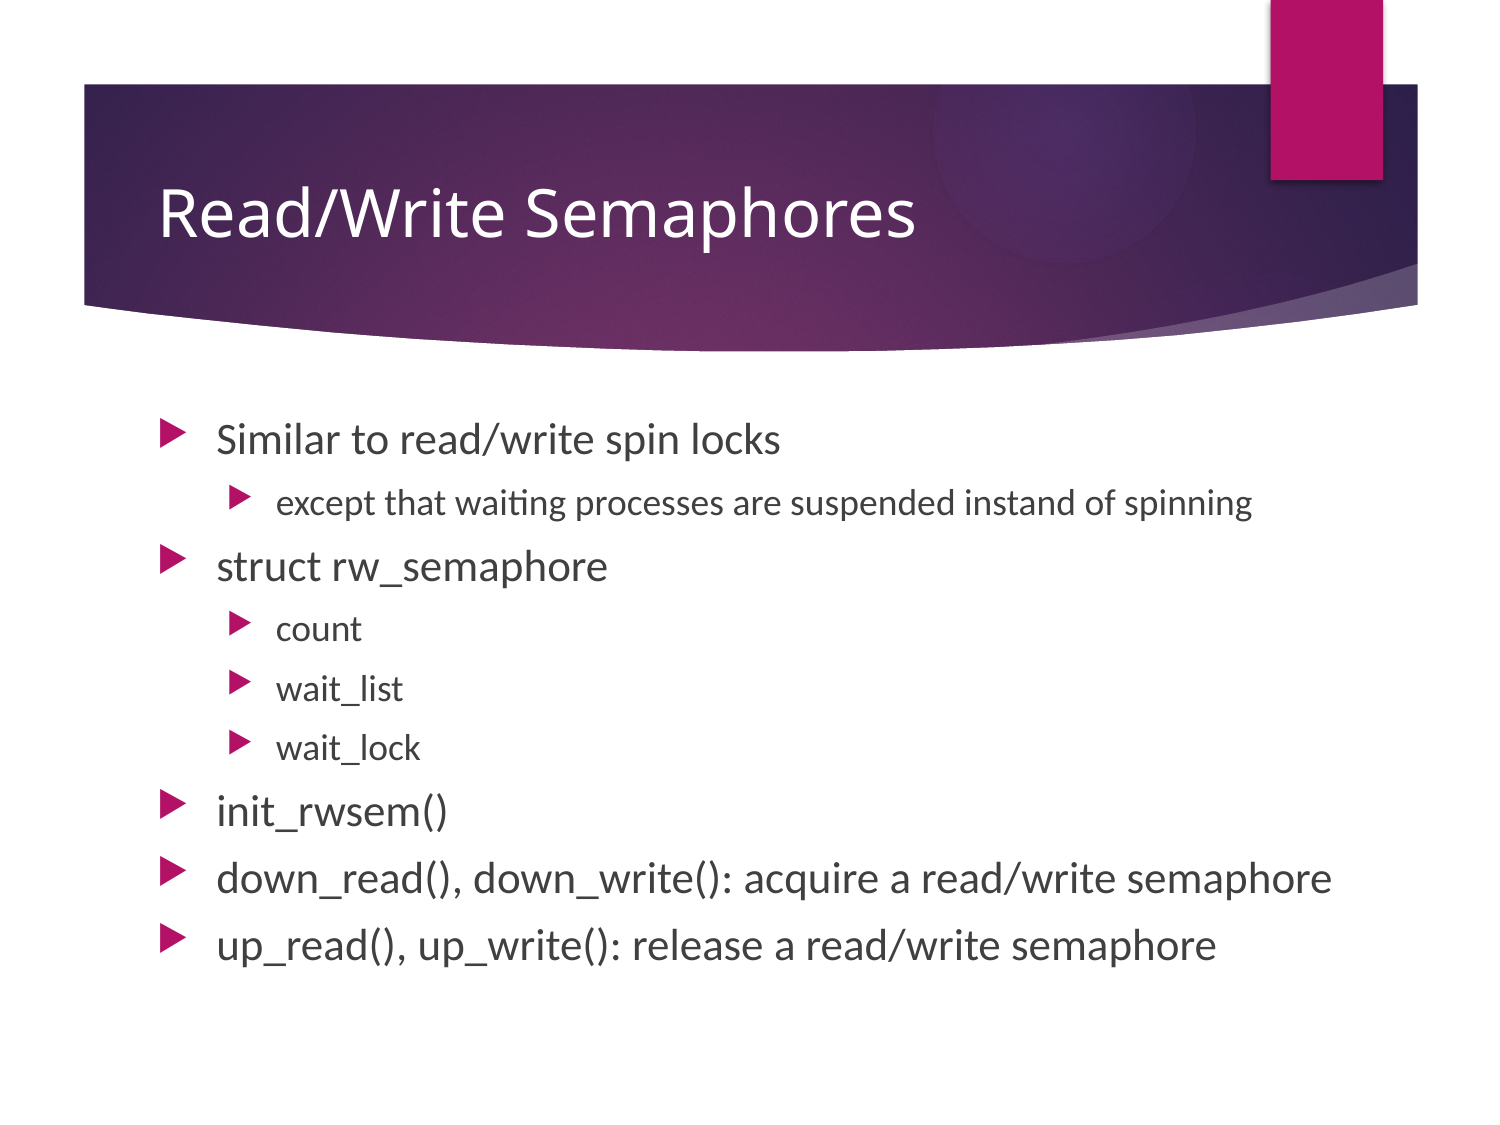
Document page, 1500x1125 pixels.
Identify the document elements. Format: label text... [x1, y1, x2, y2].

list Similar to read/write spin locks except that waiting processes are suspended instand of spinning struct rw_semaphore count wait_list wait_lock init_rwsem() down_read(), down_write(): acquire a read/write semaphore up_read(), up_write(): release a read/write semaphore [141, 408, 1375, 988]
title Read/Write Semaphores [142, 152, 1183, 269]
